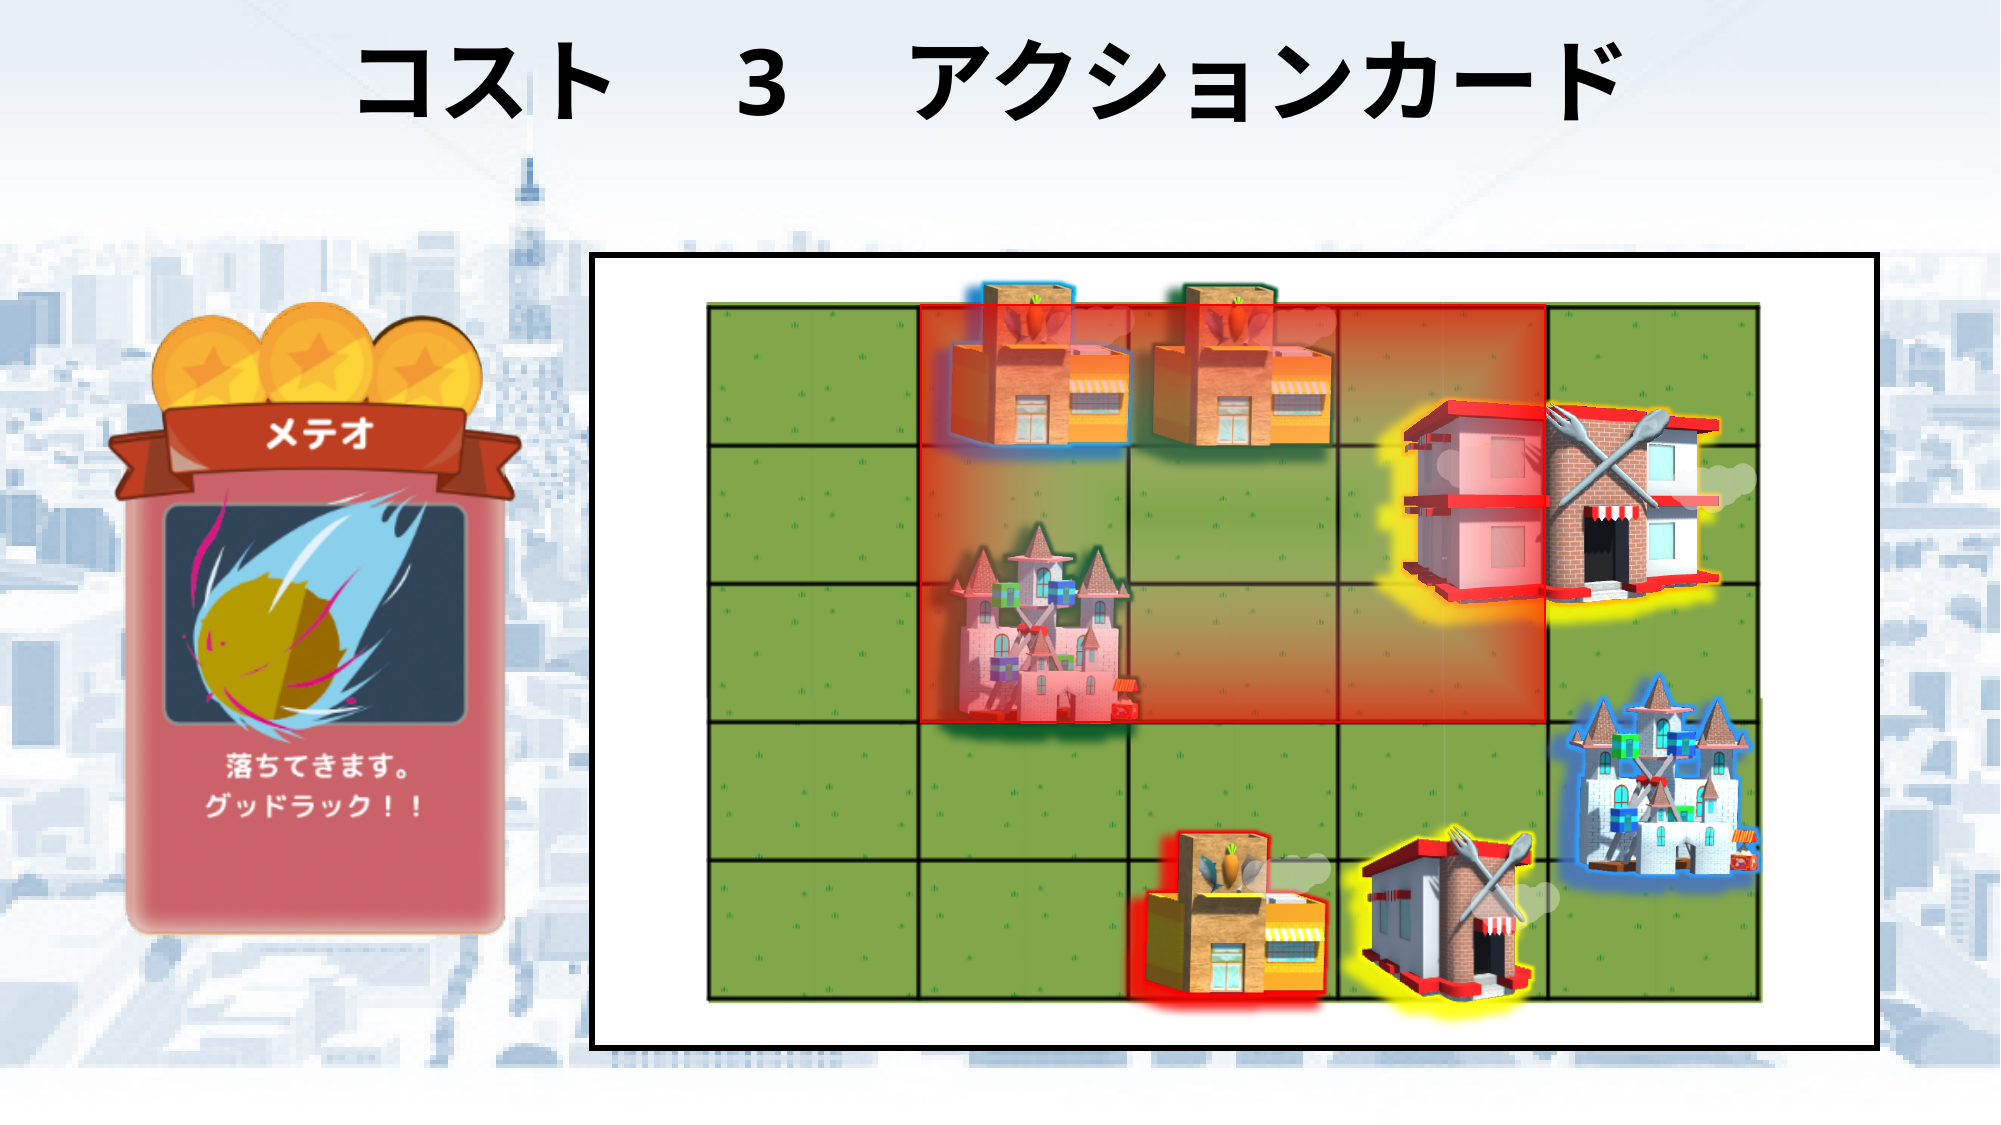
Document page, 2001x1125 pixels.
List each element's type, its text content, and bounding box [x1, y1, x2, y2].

picture [1387, 359, 1765, 624]
picture [1124, 816, 1348, 1014]
text_box コスト 3 アクションカード [315, 24, 1665, 135]
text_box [706, 302, 1763, 1006]
text_box [591, 254, 1878, 1049]
picture [920, 512, 1168, 742]
picture [1352, 663, 1787, 1010]
picture [95, 301, 538, 937]
picture [926, 264, 1354, 466]
